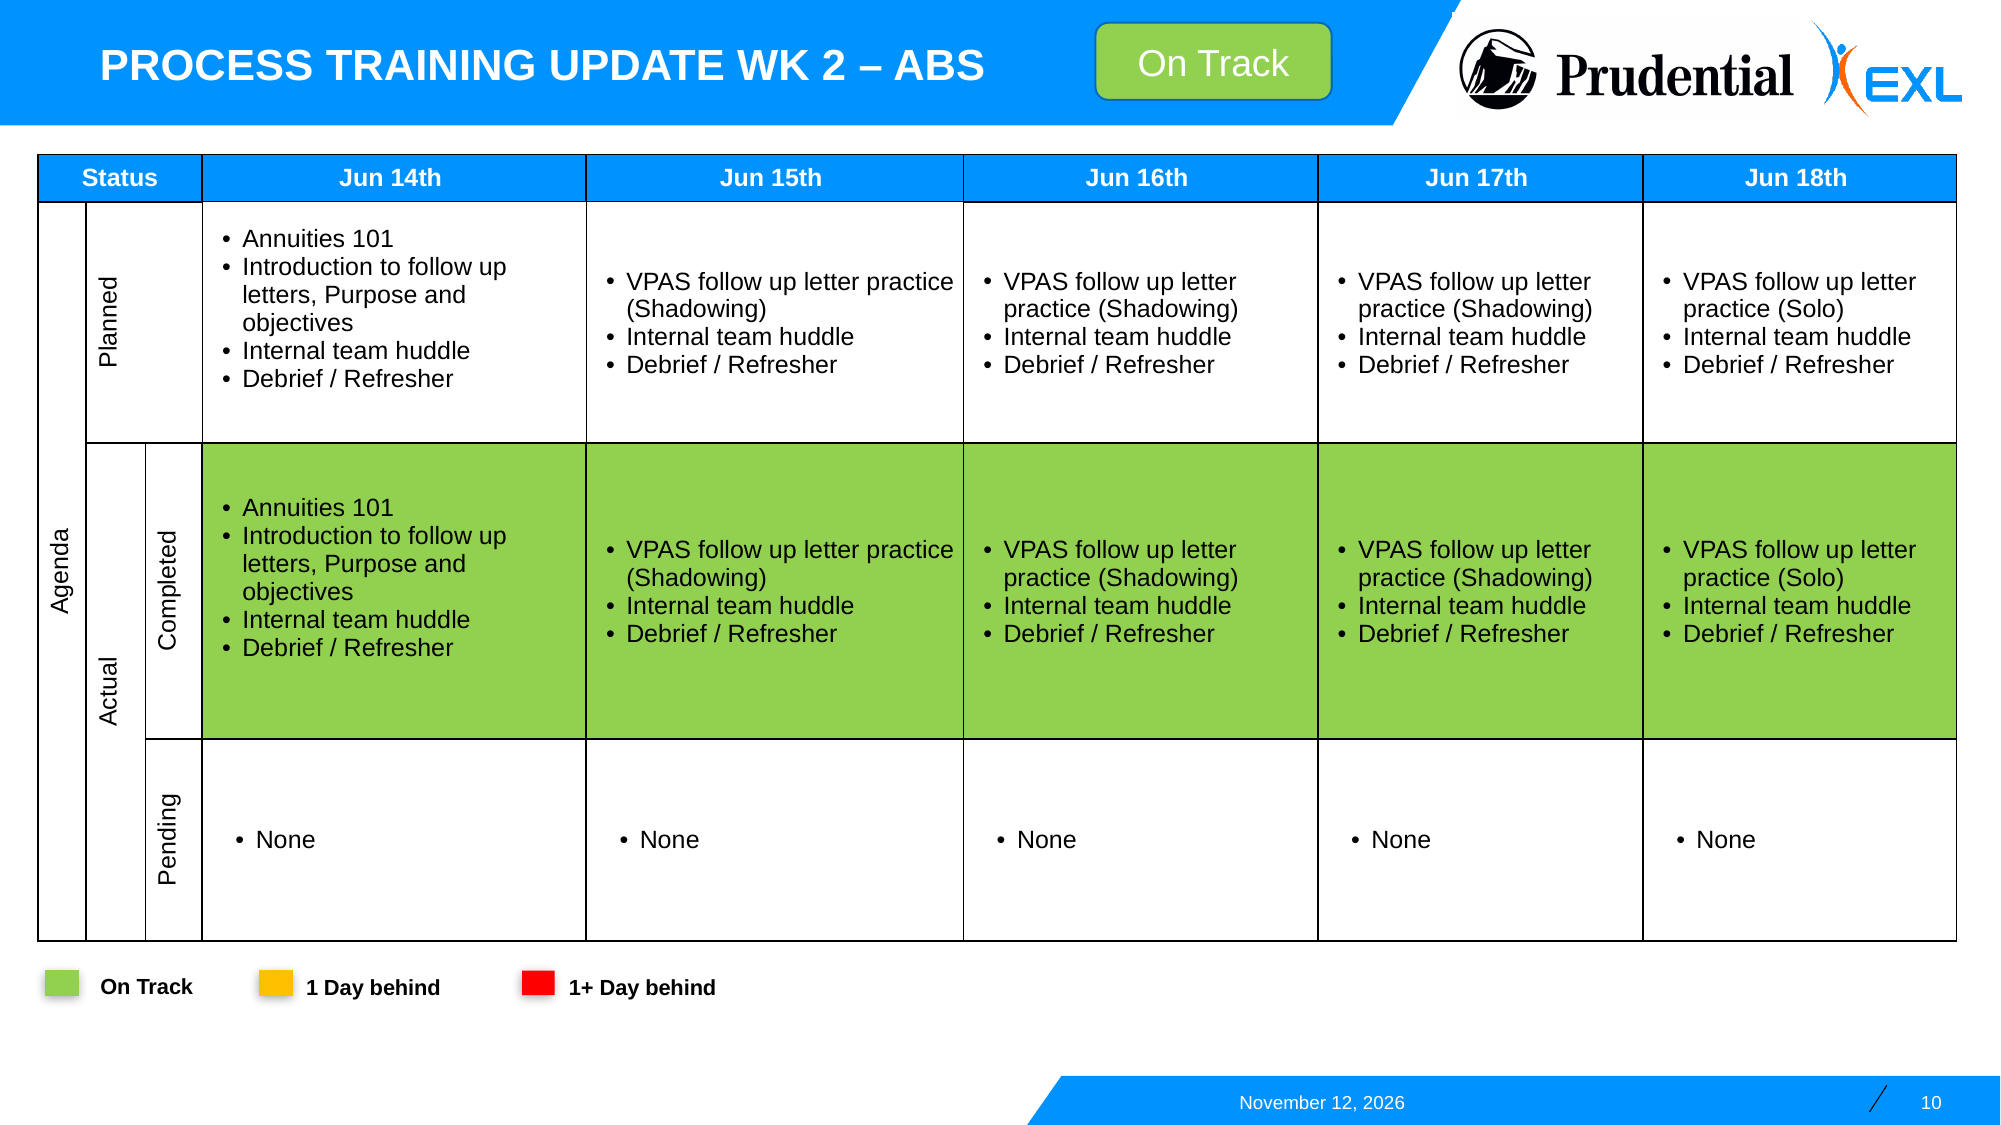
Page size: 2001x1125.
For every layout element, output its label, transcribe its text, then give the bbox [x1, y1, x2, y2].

text_box On Track [85, 965, 209, 1007]
table_cell VPAS follow up letter practice (Shadowing) Internal team huddle Debrief / Refresher [1319, 203, 1642, 442]
table_cell Agenda [39, 203, 85, 940]
table_cell VPAS follow up letter practice (Solo) Internal team huddle Debrief / Refresher [1644, 444, 1956, 738]
table_header Status [39, 155, 201, 201]
list Process training update WK 2 – ABS [99, 14, 1071, 111]
table_cell None [964, 740, 1317, 940]
table_cell VPAS follow up letter practice (Shadowing) Internal team huddle Debrief / Refresher [964, 444, 1317, 738]
table_header Jun 15th [587, 155, 963, 201]
picture [1811, 20, 1962, 117]
text_box [45, 970, 79, 996]
table_cell VPAS follow up letter practice (Solo) Internal team huddle Debrief / Refresher [1644, 203, 1956, 442]
table_cell Annuities 101 Introduction to follow up letters, Purpose and objectives Internal team huddle Debrief / Refresher [203, 202, 586, 442]
table_cell VPAS follow up letter practice (Shadowing) Internal team huddle Debrief / Refresher [587, 202, 963, 442]
text_box 1 Day behind [291, 965, 456, 1007]
text_box [522, 970, 554, 996]
table_header Jun 18th [1644, 155, 1956, 201]
table_cell None [203, 740, 585, 940]
text_box [259, 970, 292, 996]
table_cell None [1319, 740, 1642, 940]
table_cell Actual [87, 444, 145, 940]
text_box On Track [1094, 21, 1333, 101]
table_cell Completed [146, 444, 201, 738]
table_header Jun 14th [203, 155, 585, 201]
table_header Jun 16th [964, 155, 1317, 201]
picture [1452, 12, 1801, 126]
table_cell None [587, 740, 963, 940]
table_cell Pending [146, 740, 201, 940]
table_cell VPAS follow up letter practice (Shadowing) Internal team huddle Debrief / Refresher [964, 203, 1317, 442]
text_box 1+ Day behind [554, 965, 732, 1007]
table_header Jun 17th [1319, 155, 1642, 201]
table_cell Planned [87, 203, 202, 442]
table_cell VPAS follow up letter practice (Shadowing) Internal team huddle Debrief / Refresher [1319, 444, 1642, 738]
table_cell VPAS follow up letter practice (Shadowing) Internal team huddle Debrief / Refresher [587, 444, 963, 738]
table_cell None [1644, 740, 1956, 940]
table_cell Annuities 101 Introduction to follow up letters, Purpose and objectives Internal team huddle Debrief / Refresher [203, 444, 585, 738]
